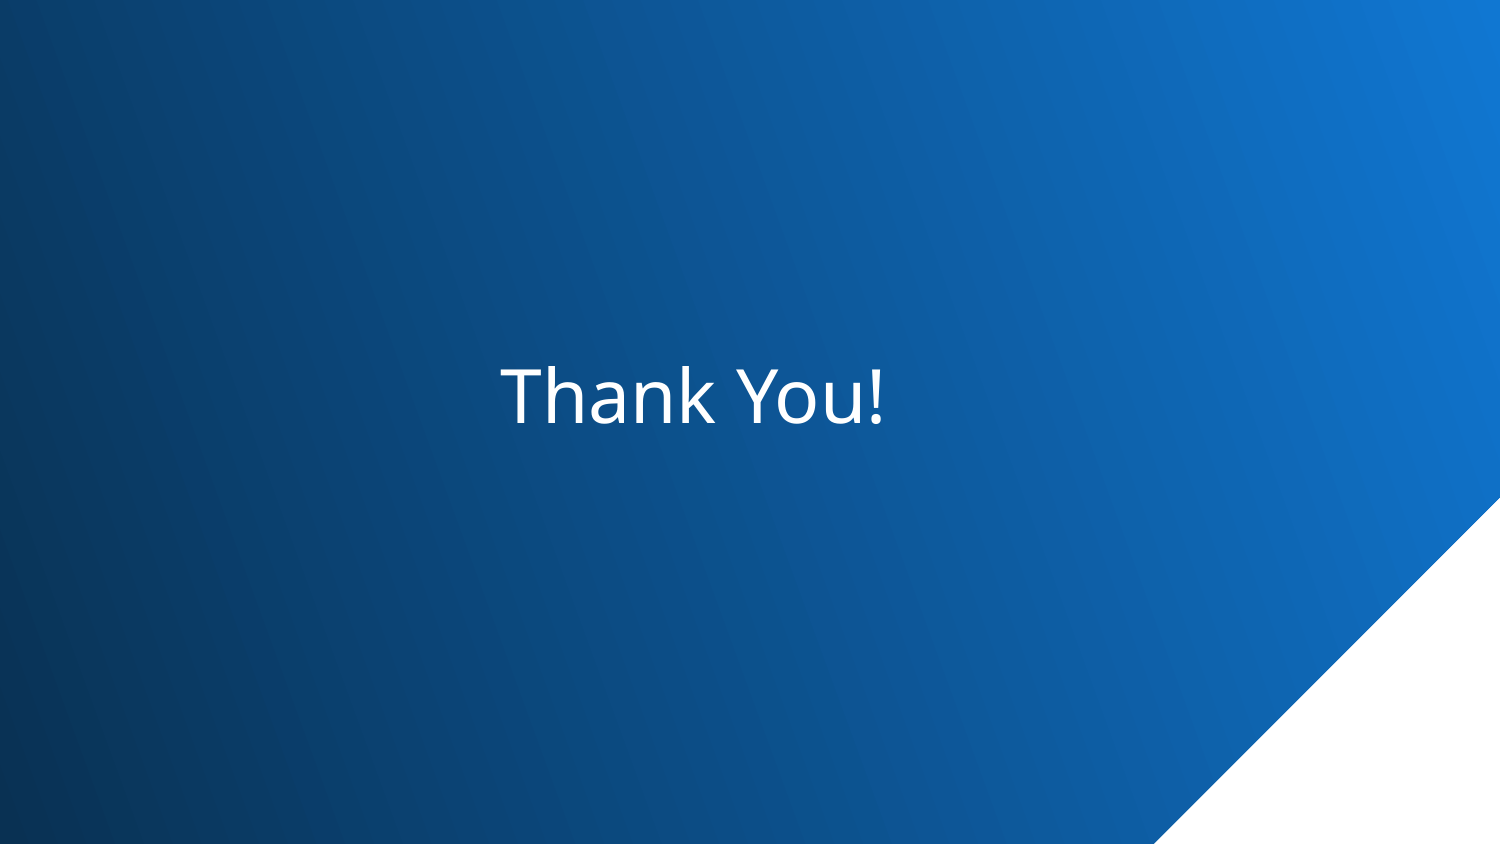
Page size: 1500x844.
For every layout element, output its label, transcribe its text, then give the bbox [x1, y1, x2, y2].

text_box [0, 0, 1500, 844]
text_box Thank You! [485, 333, 1134, 454]
